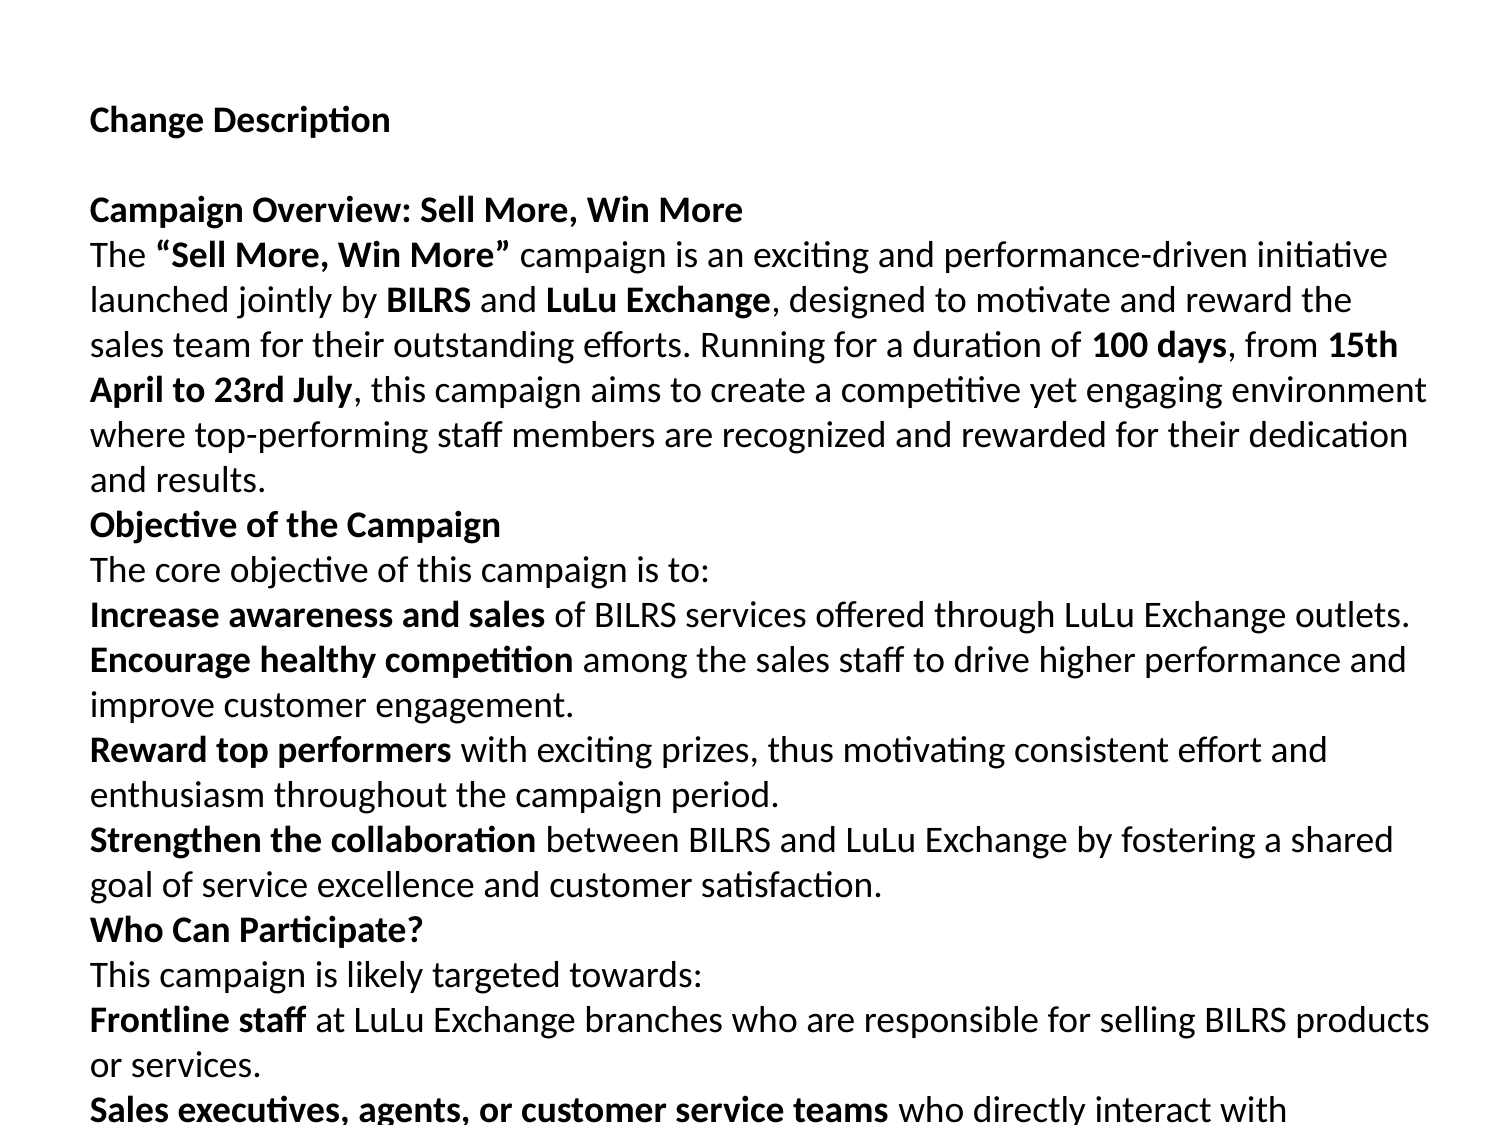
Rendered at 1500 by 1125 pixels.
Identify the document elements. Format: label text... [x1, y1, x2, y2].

text_box Change Description Campaign Overview: Sell More, Win More The “Sell More, Win More” campaign is an exciting and performance-driven initiative launched jointly by BILRS and LuLu Exchange, designed to motivate and reward the sales team for their outstanding efforts. Running for a duration of 100 days, from 15th April to 23rd July, this campaign aims to create a competitive yet engaging environment where top-performing staff members are recognized and rewarded for their dedication and results. Objective of the Campaign The core objective of this campaign is to: Increase awareness and sales of BILRS services offered through LuLu Exchange outlets. Encourage healthy competition among the sales staff to drive higher performance and improve customer engagement. Reward top performers with exciting prizes, thus motivating consistent effort and enthusiasm throughout the campaign period. Strengthen the collaboration between BILRS and LuLu Exchange by fostering a shared goal of service excellence and customer satisfaction. Who Can Participate? This campaign is likely targeted towards: Frontline staff at LuLu Exchange branches who are responsible for selling BILRS products or services. Sales executives, agents, or customer service teams who directly interact with customers and contribute to increasing transaction volumes or service subscriptions. How It Works Participants are encouraged to sell more BILRS services — whether that includes international bill payments, recharges, or other digital financial services. Performance is tracked throughout the 100-day campaign period. The more you sell, the higher your chances of winning — hence the campaign name, “Sell More, Win More.” Winners are selected based on their overall contribution, sales volume, or specific milestones reached during the campaign. Exciting Rewards Await! To make the campaign more thrilling and competitive, a wide range of attractive prizes are up for grabs, including: Smartphones – High-end mobile phones for top achievers. Smartwatches – For those who are not just smart in sales, but stylish too. LED TVs – To add more entertainment to your home. Cash Rewards – Because everyone loves a little extra in their wallet. These rewards are a token of appreciation for the consistent effort and excellent sales performance shown by individuals during the campaign. Why This Campaign Matters It creates a motivational push for employees to go the extra mile. It helps enhance customer interactions, as motivated staff are more likely to communicate better and offer valuable information to customers. It fosters a culture of achievement and recognition, making employees feel valued and appreciated. It aligns the goals of both BILRS and LuLu Exchange to boost service usage and increase brand visibility. Campaign Slogan: “Sell More, Win More” – Simple, powerful, and inspiring. The slogan reinforces the idea that consistent performance and dedication will lead to tangible, exciting rewards. Call to Action The campaign boldly invites all eligible participants to: “Start Participating Today!” This call to action encourages immediate engagement and sets the tone for a dynamic 100-day journey of sales, excitement, and rewards. Terms & Conditions As with all incentive-based programs, the campaign is subject to terms and conditions, which may include: Minimum sales targets to qualify for prizes. Verification and reporting procedures. Fair play policies to ensure transparency and equal opportunity for all participants. Conclusion The “Sell More, Win More” campaign is more than just a reward program – it’s a celebration of hard work, commitment, and success. By recognizing and rewarding top performers, BILRS and LuLu Exchange not only boost their business goals but also create a motivating workplace culture where employees feel driven, competitive, and appreciated. With great prizes on the line and a clear goal ahead, the next 100 days promise to be full of energy, teamwork, and winning moments. [75, 87, 1450, 1125]
